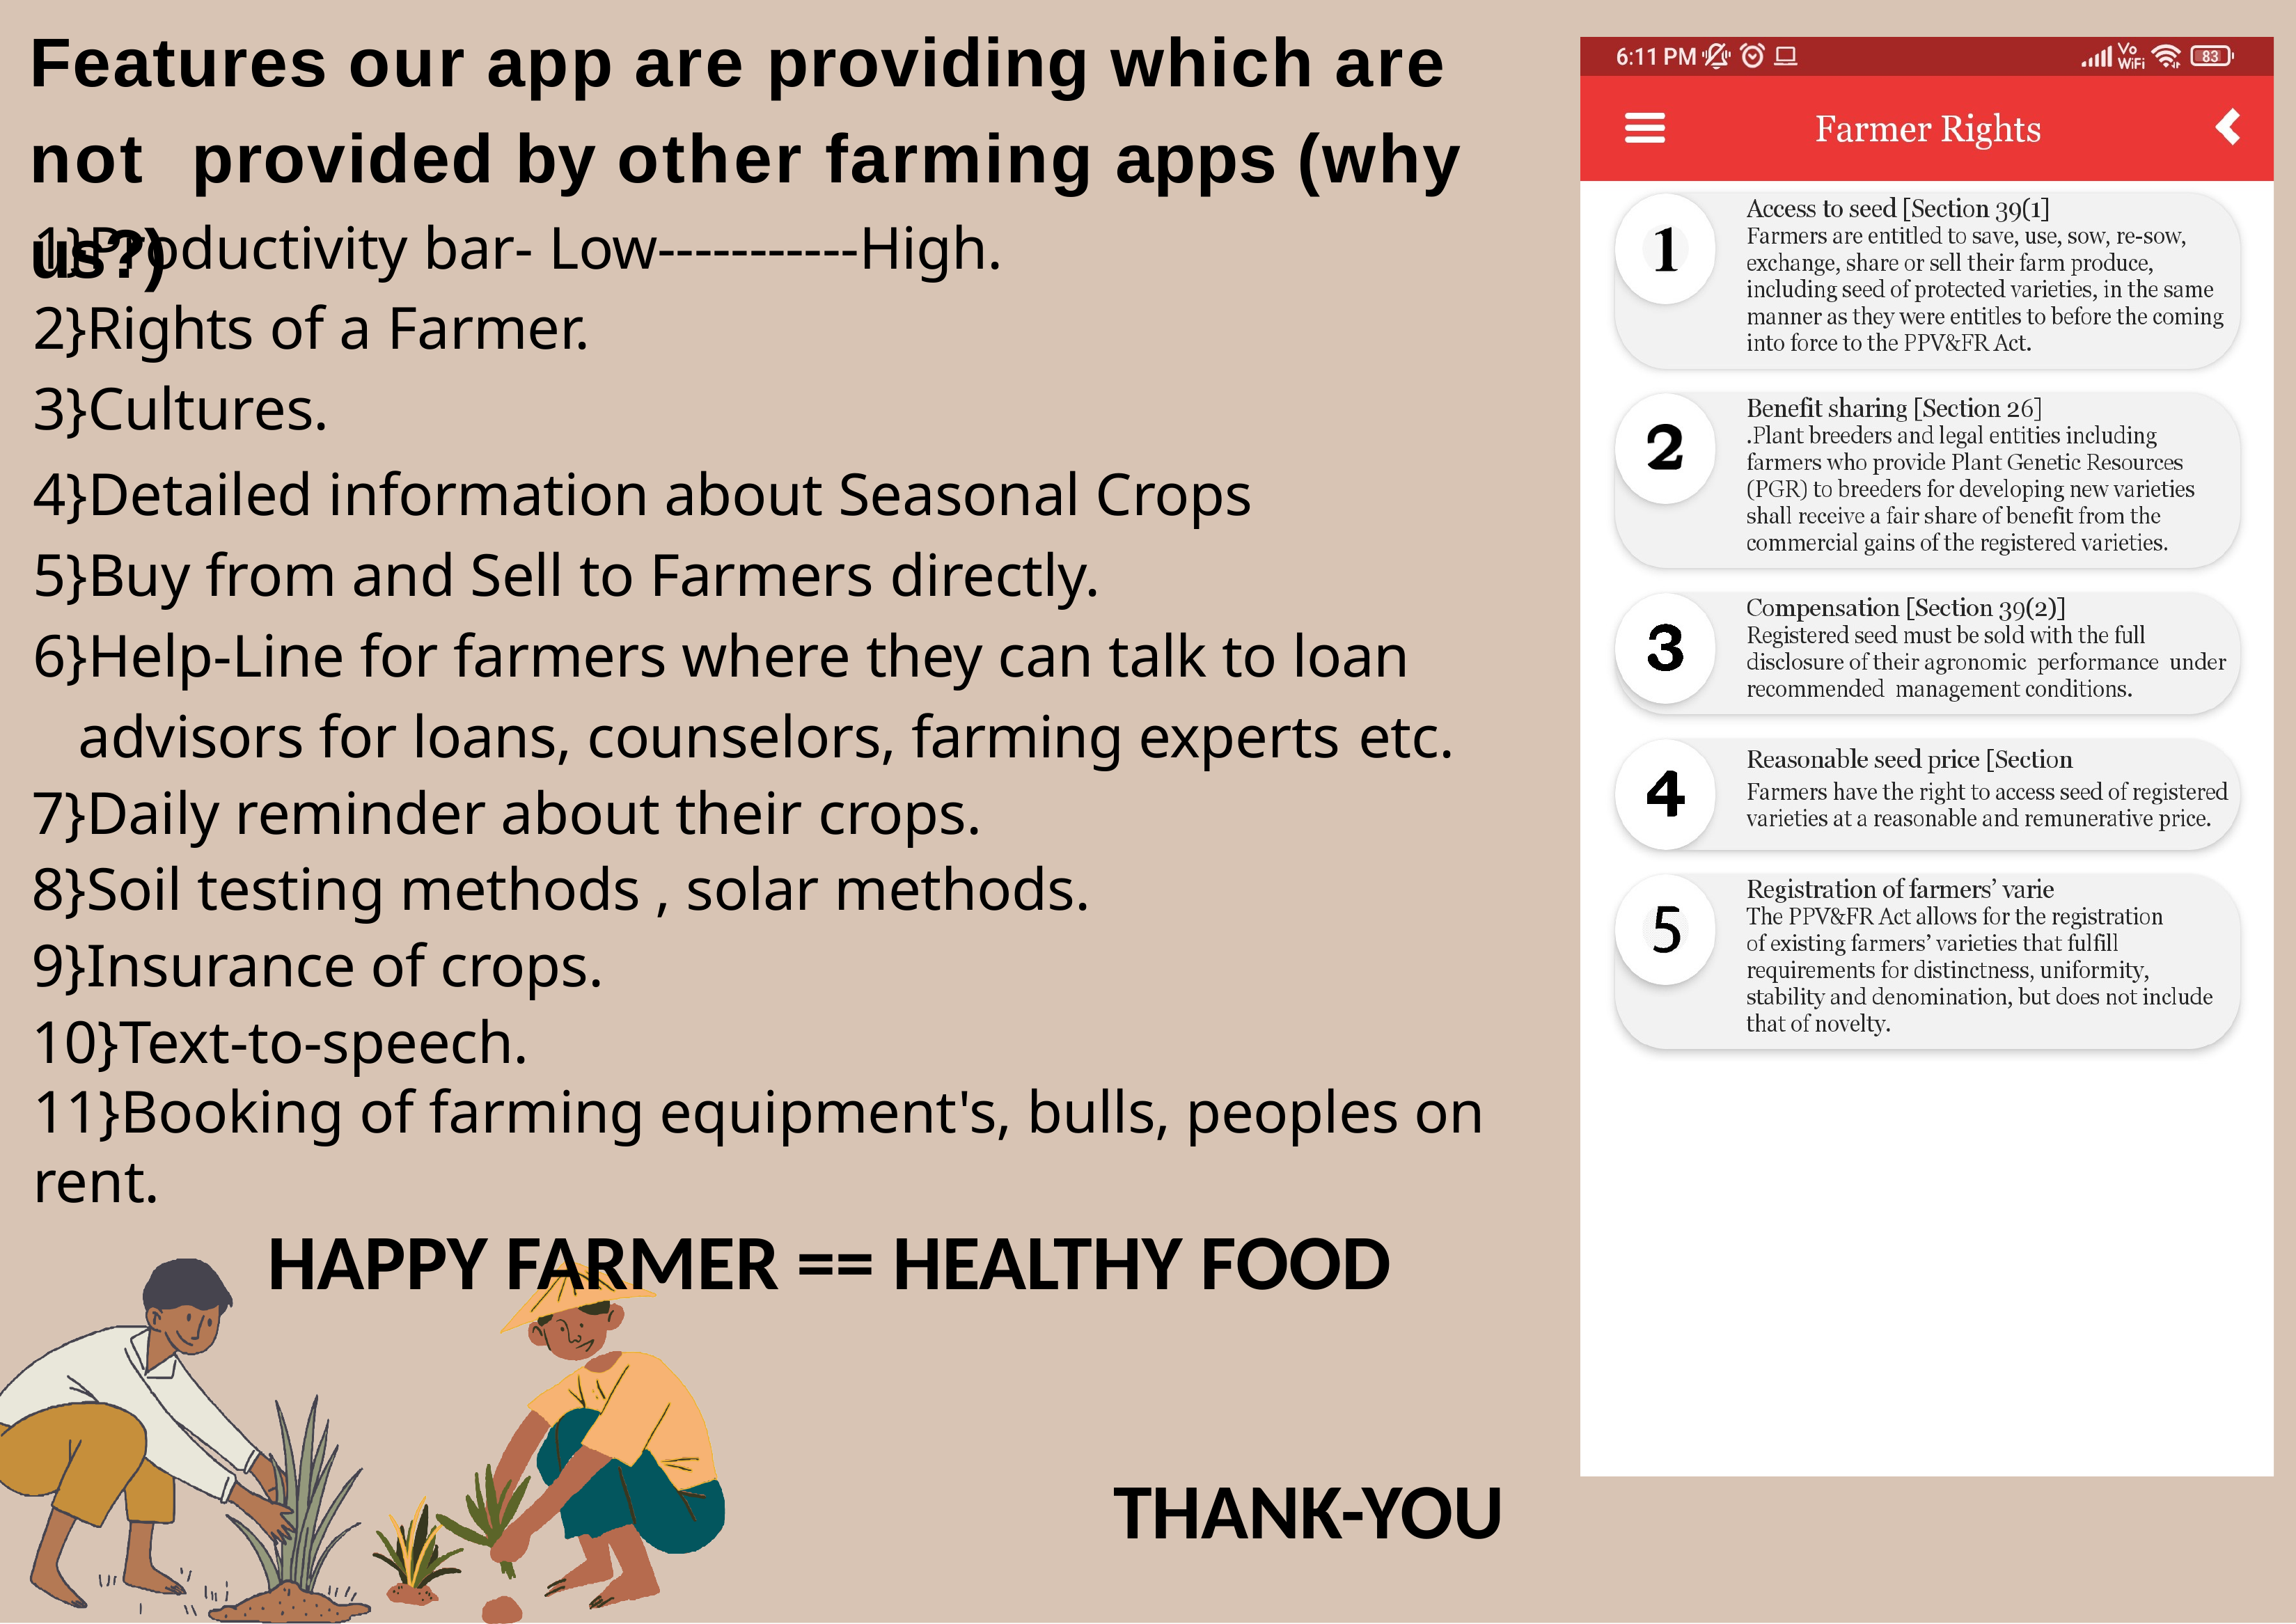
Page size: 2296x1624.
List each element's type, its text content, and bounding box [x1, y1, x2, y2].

title Features our app are providing which are not provided by other farming apps (why us?) [27, 3, 1580, 292]
text_box [1580, 37, 2274, 1476]
text_box [0, 1259, 725, 1624]
text_box HAPPY FARMER == HEALTHY FOOD [257, 1206, 1403, 1311]
text_box THANK-YOU [1037, 1455, 1581, 1560]
text_box 1}Productivity bar- Low-----------High. 2}Rights of a Farmer. 3}Cultures. 4}Detailed information about Seasonal Crops 5}Buy from and Sell to Farmers directly. 6}Help-Line for farmers where they can talk to loan advisors for loans, counselors, farming experts etc. 7}Daily reminder about their crops. 8}Soil testing methods , solar methods. 9}Insurance of crops. 10}Text-to-speech. 11}Booking of farming equipment's, bulls, peoples on rent. [31, 198, 1571, 1214]
